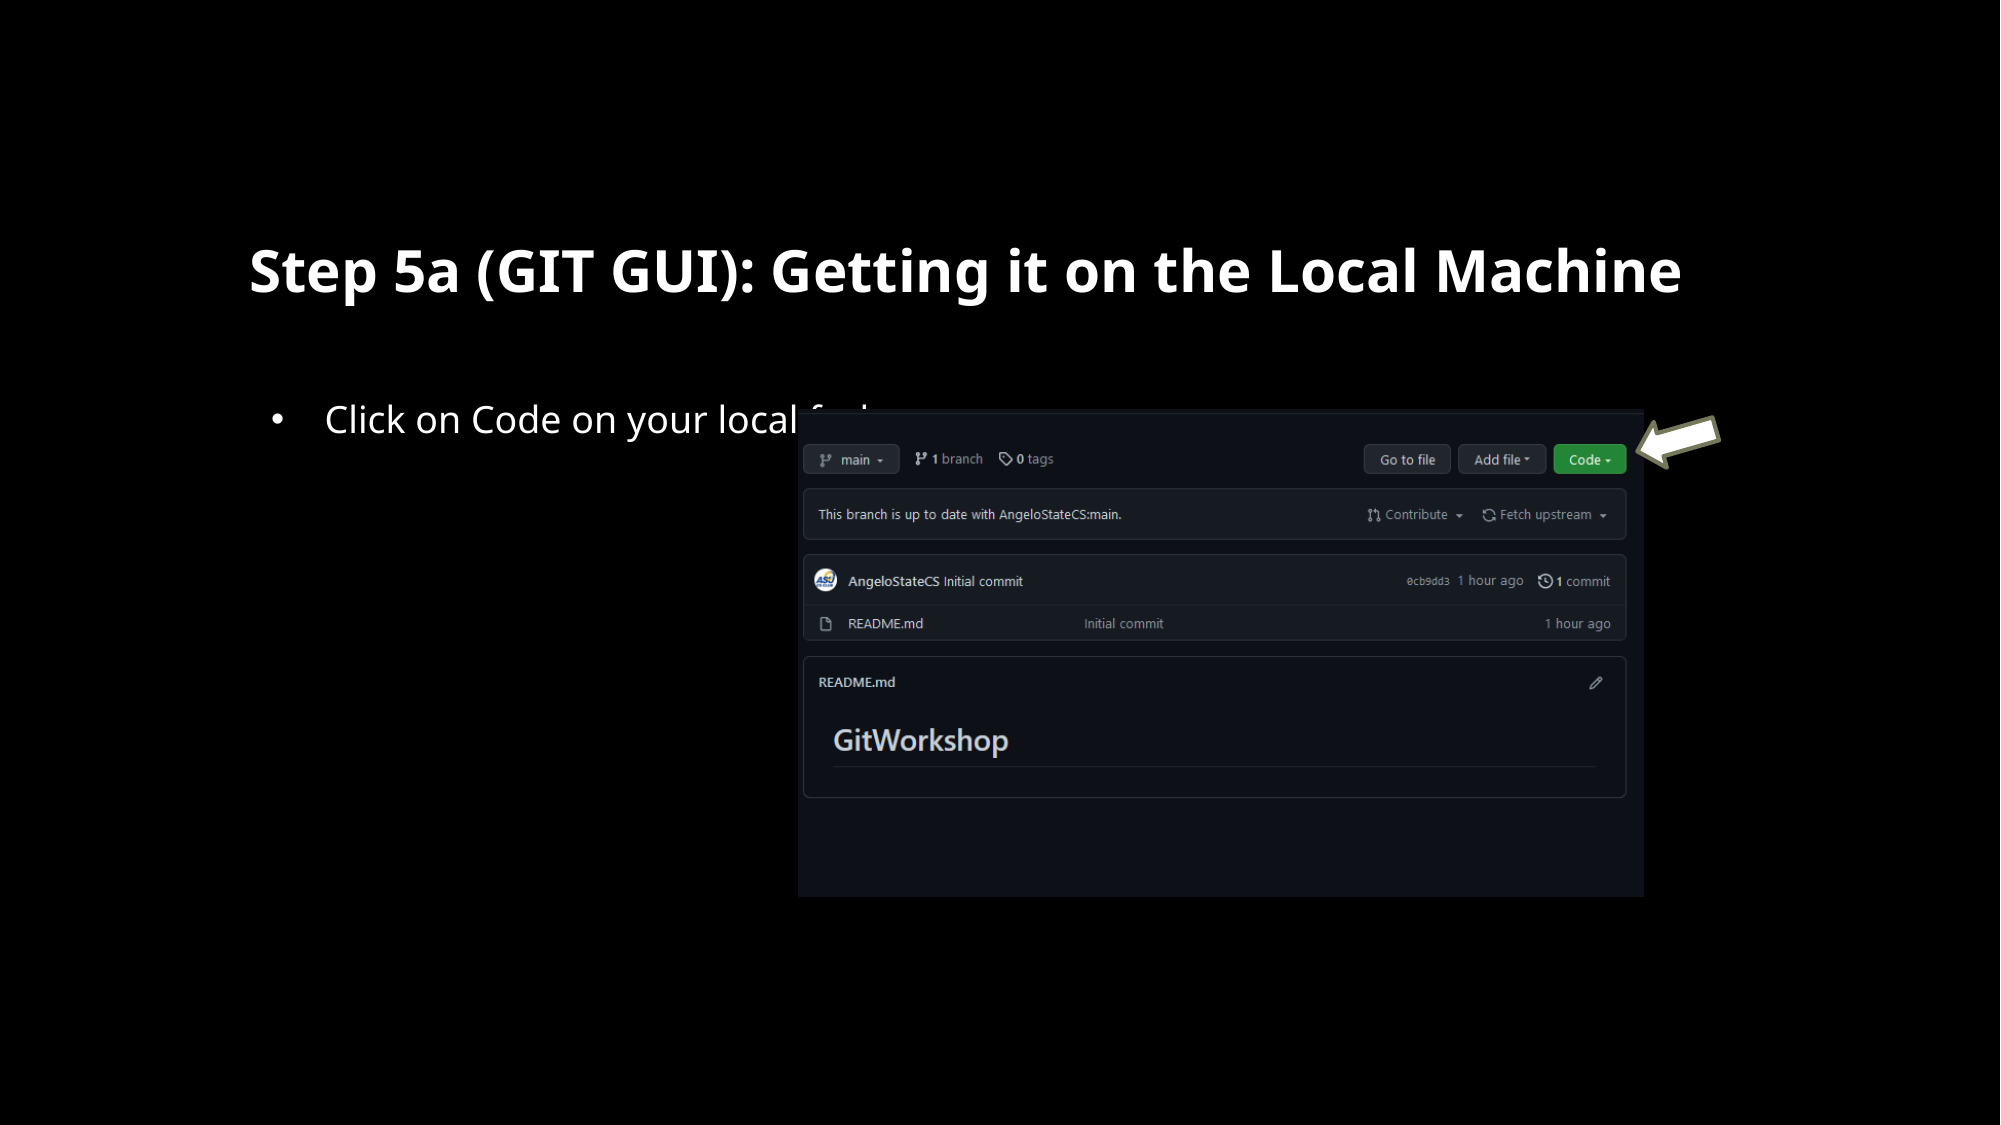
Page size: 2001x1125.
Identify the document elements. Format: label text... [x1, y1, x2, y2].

text_box [1649, 417, 1720, 468]
title Step 5a (GIT GUI): Getting it on the Local Machine [234, 171, 1750, 313]
list Click on Code on your local fork. [234, 375, 1750, 1000]
picture [797, 409, 1645, 897]
